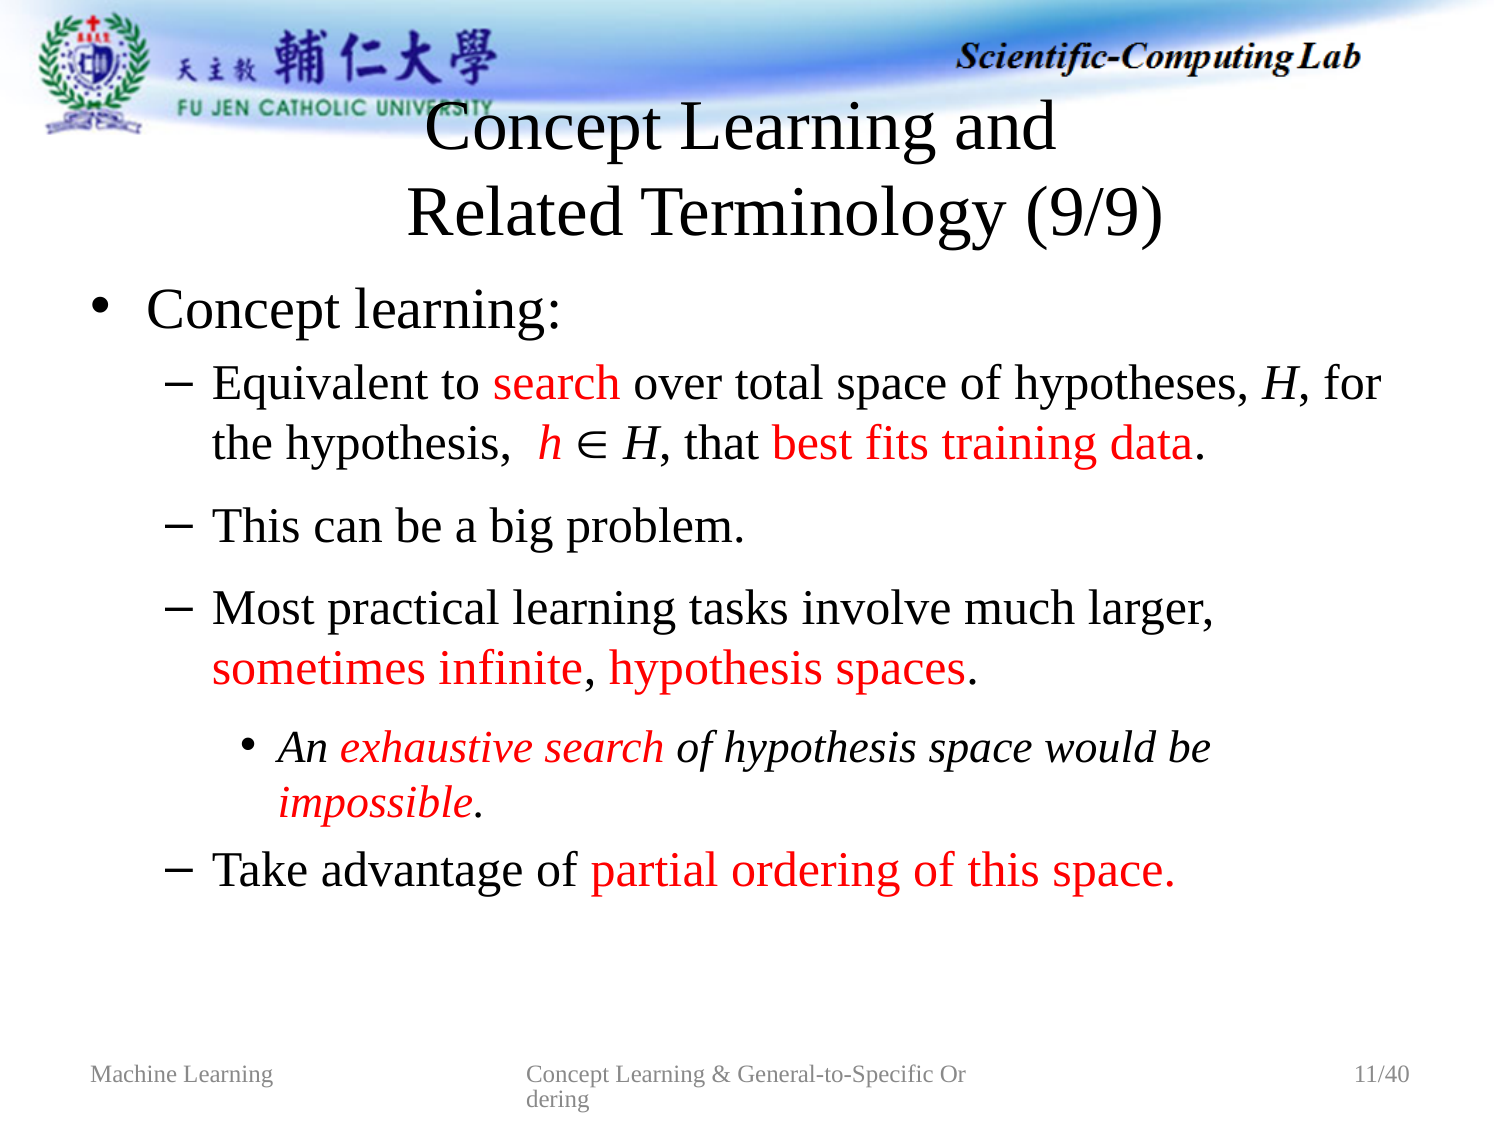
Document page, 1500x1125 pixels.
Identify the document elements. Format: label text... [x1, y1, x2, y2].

title Concept Learning and Related Terminology (9/9) [75, 70, 1425, 258]
slide_number Machine Learning [75, 1042, 425, 1103]
footer Concept Learning & General-to-Specific Ordering [511, 1042, 987, 1103]
list Concept learning: Equivalent to search over total space of hypotheses, H, for the hypothesis, h  H, that best fits training data. This can be a big problem. Most practical learning tasks involve much larger, sometimes infinite, hypothesis spaces. An exhaustive search of hypothesis space would be impossible. Take advantage of partial ordering of this space. [74, 262, 1426, 965]
picture [0, 0, 1500, 1125]
slide_number 11/40 [1074, 1042, 1425, 1103]
